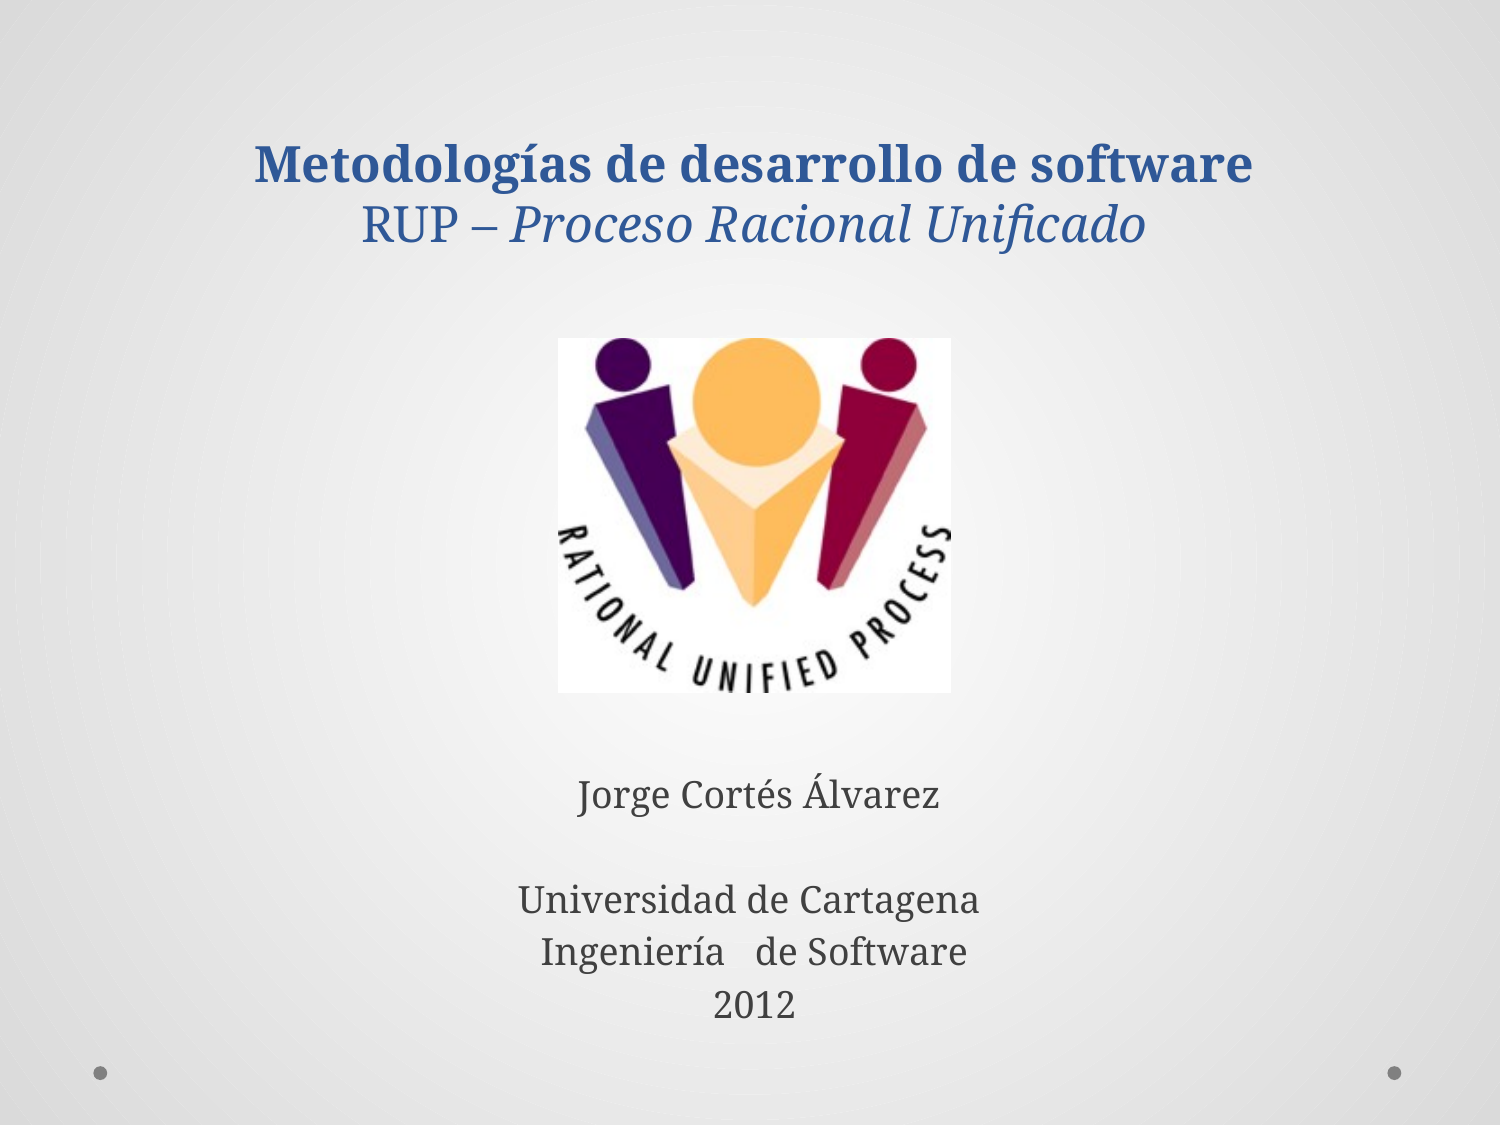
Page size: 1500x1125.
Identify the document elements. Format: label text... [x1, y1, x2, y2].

title Metodologías de desarrollo de software RUP – Proceso Racional Unificado [60, 125, 1449, 261]
picture [557, 337, 951, 693]
subtitle Jorge Cortés Álvarez Universidad de Cartagena Ingeniería de Software 2012 [229, 763, 1280, 1051]
